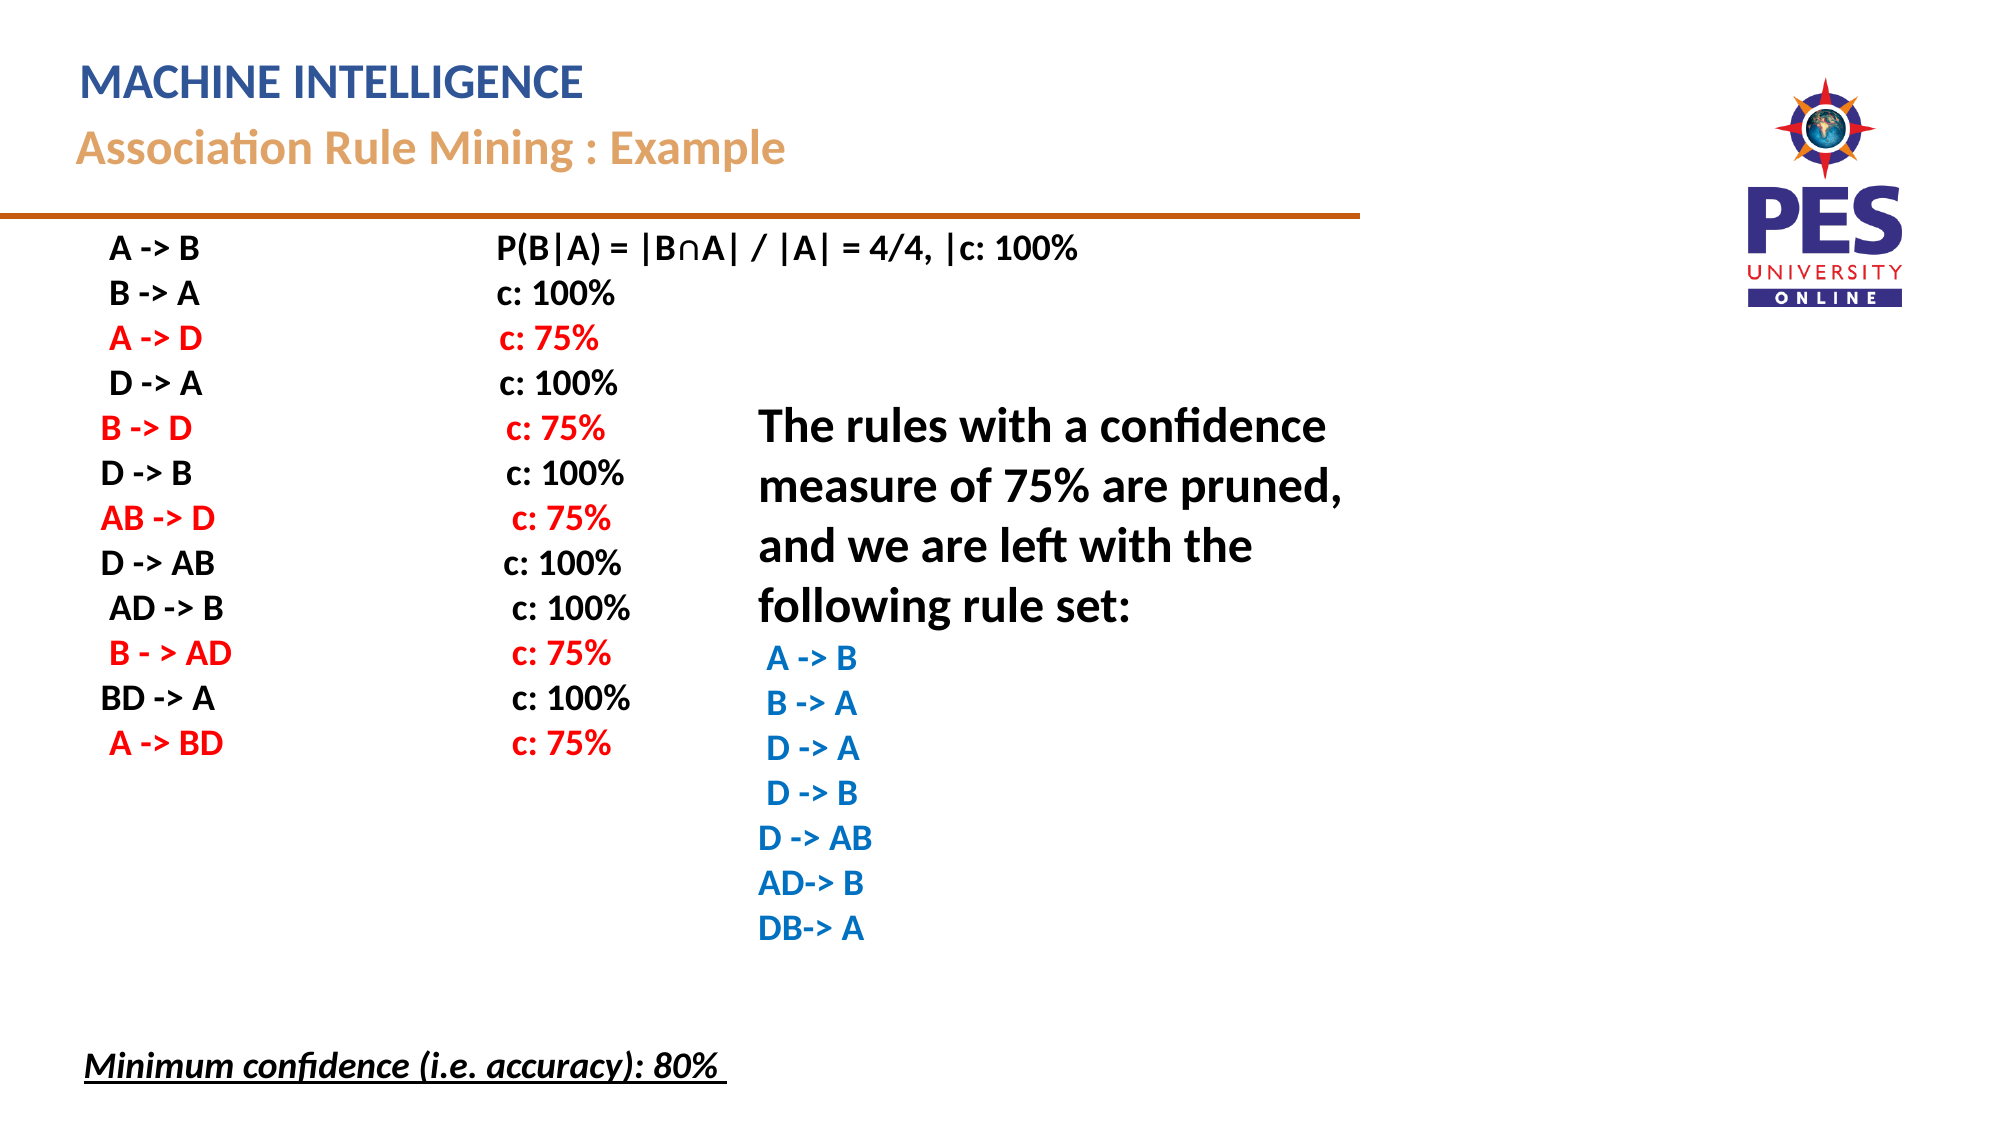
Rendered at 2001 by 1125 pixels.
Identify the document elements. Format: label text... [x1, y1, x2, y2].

text_box The rules with a confidence measure of 75% are pruned, and we are left with the following rule set: A -> B B -> A D -> A D -> B D -> AB AD-> B DB-> A [743, 385, 1361, 956]
text_box Minimum confidence (i.e. accuracy): 80% [68, 1033, 743, 1094]
text_box Association Rule Mining : Example [60, 106, 1374, 182]
picture [1748, 76, 1902, 307]
text_box MACHINE INTELLIGENCE [64, 41, 1295, 117]
text_box A -> B P(B|A) = |B∩A| / |A| = 4/4, |c: 100% B -> A c: 100% A -> D c: 75% D -> A c: 100% B -> D c: 75% D -> B c: 100% AB -> D c: 75% D -> AB c: 100% AD -> B c: 100% B - > AD c: 75% BD -> A c: 100% A -> BD c: 75% [85, 215, 1401, 816]
